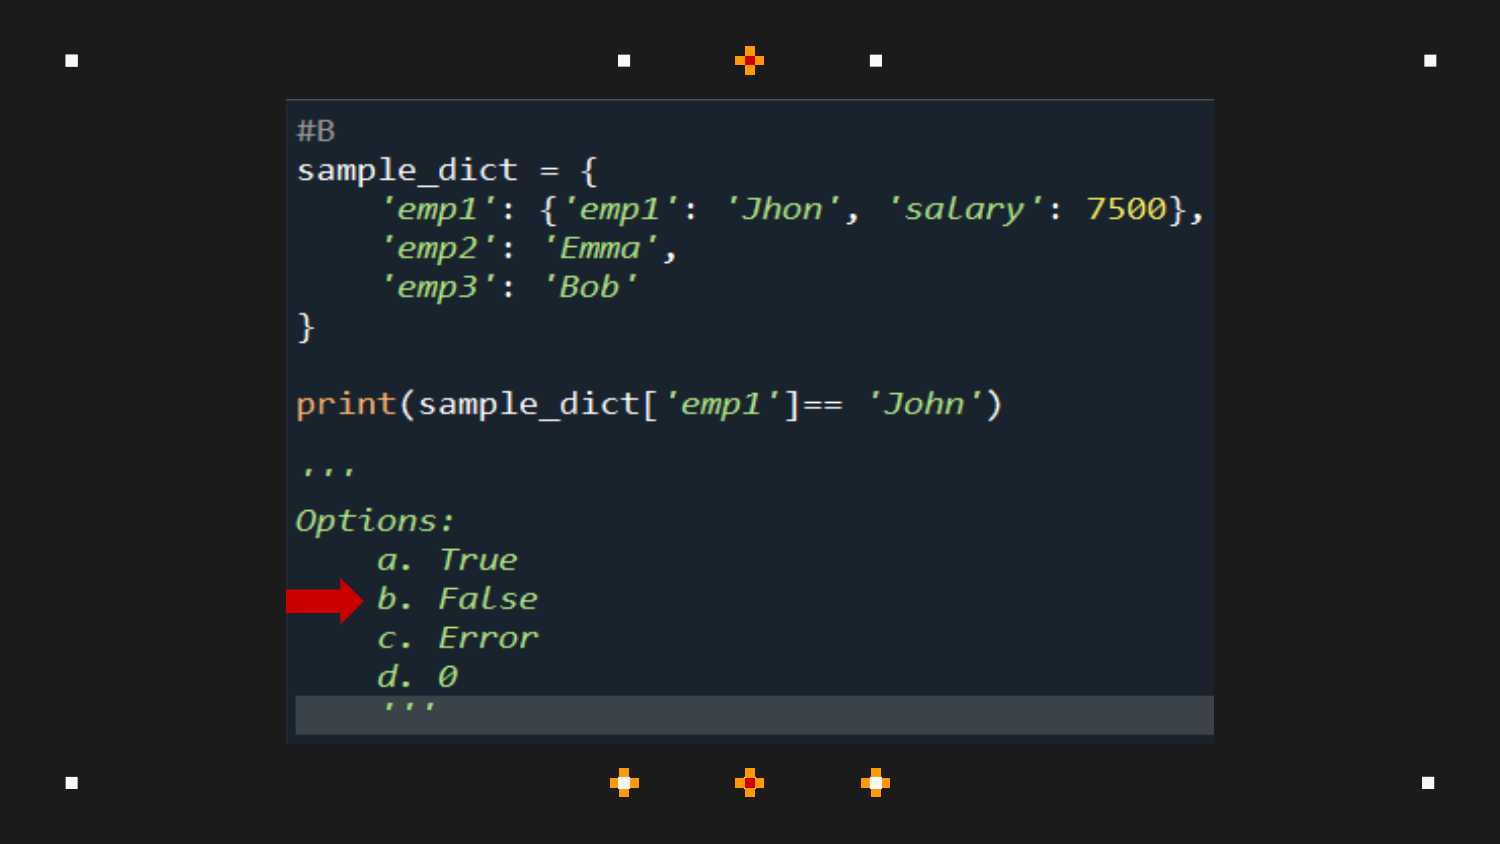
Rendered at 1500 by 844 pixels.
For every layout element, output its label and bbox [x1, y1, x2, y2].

picture [285, 99, 1215, 745]
